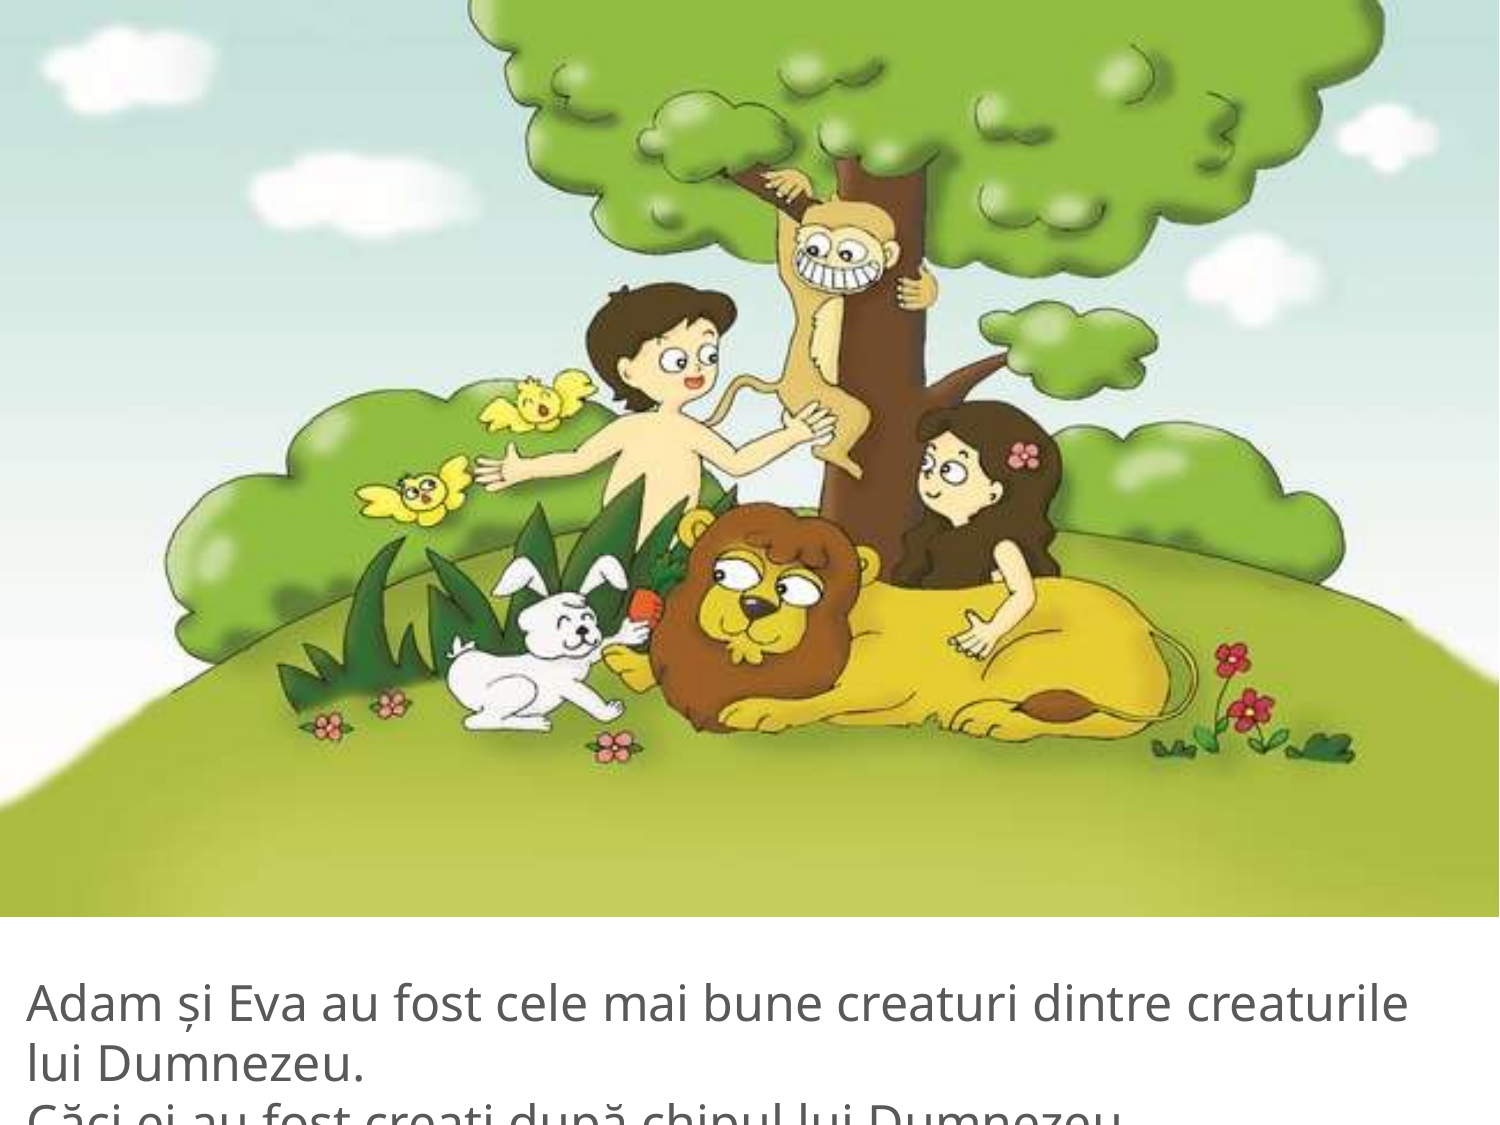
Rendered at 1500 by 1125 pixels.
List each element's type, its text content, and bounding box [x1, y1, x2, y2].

picture [0, 0, 1499, 918]
text_box Adam și Eva au fost cele mai bune creaturi dintre creaturile lui Dumnezeu. Căci ei au fost creați după chipul lui Dumnezeu. [11, 964, 1483, 1125]
